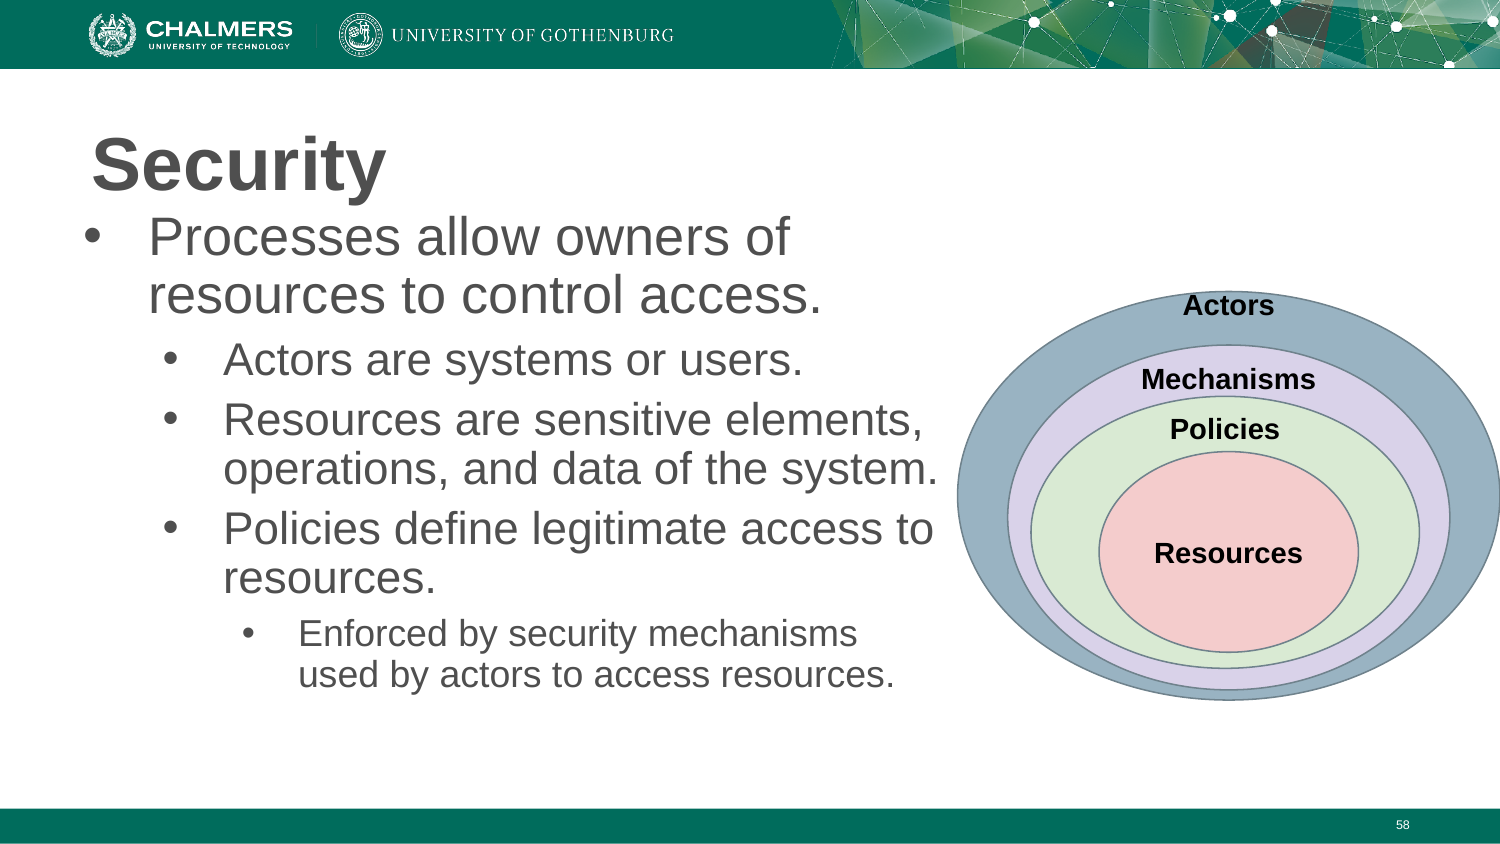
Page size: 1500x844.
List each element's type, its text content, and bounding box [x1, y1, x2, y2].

title Security [76, 100, 1425, 211]
slide_number ‹#› [1074, 809, 1425, 844]
text_box Resources [1099, 451, 1359, 653]
picture [64, 0, 696, 85]
list Processes allow owners of resources to control access. Actors are systems or users. Resources are sensitive elements, operations, and data of the system. Policies define legitimate access to resources. Enforced by security mechanisms used by actors to access resources. [58, 201, 958, 782]
picture [759, 0, 1500, 68]
text_box Policies [1030, 396, 1420, 669]
text_box Actors [957, 291, 1500, 701]
text_box Mechanisms [1007, 345, 1450, 690]
